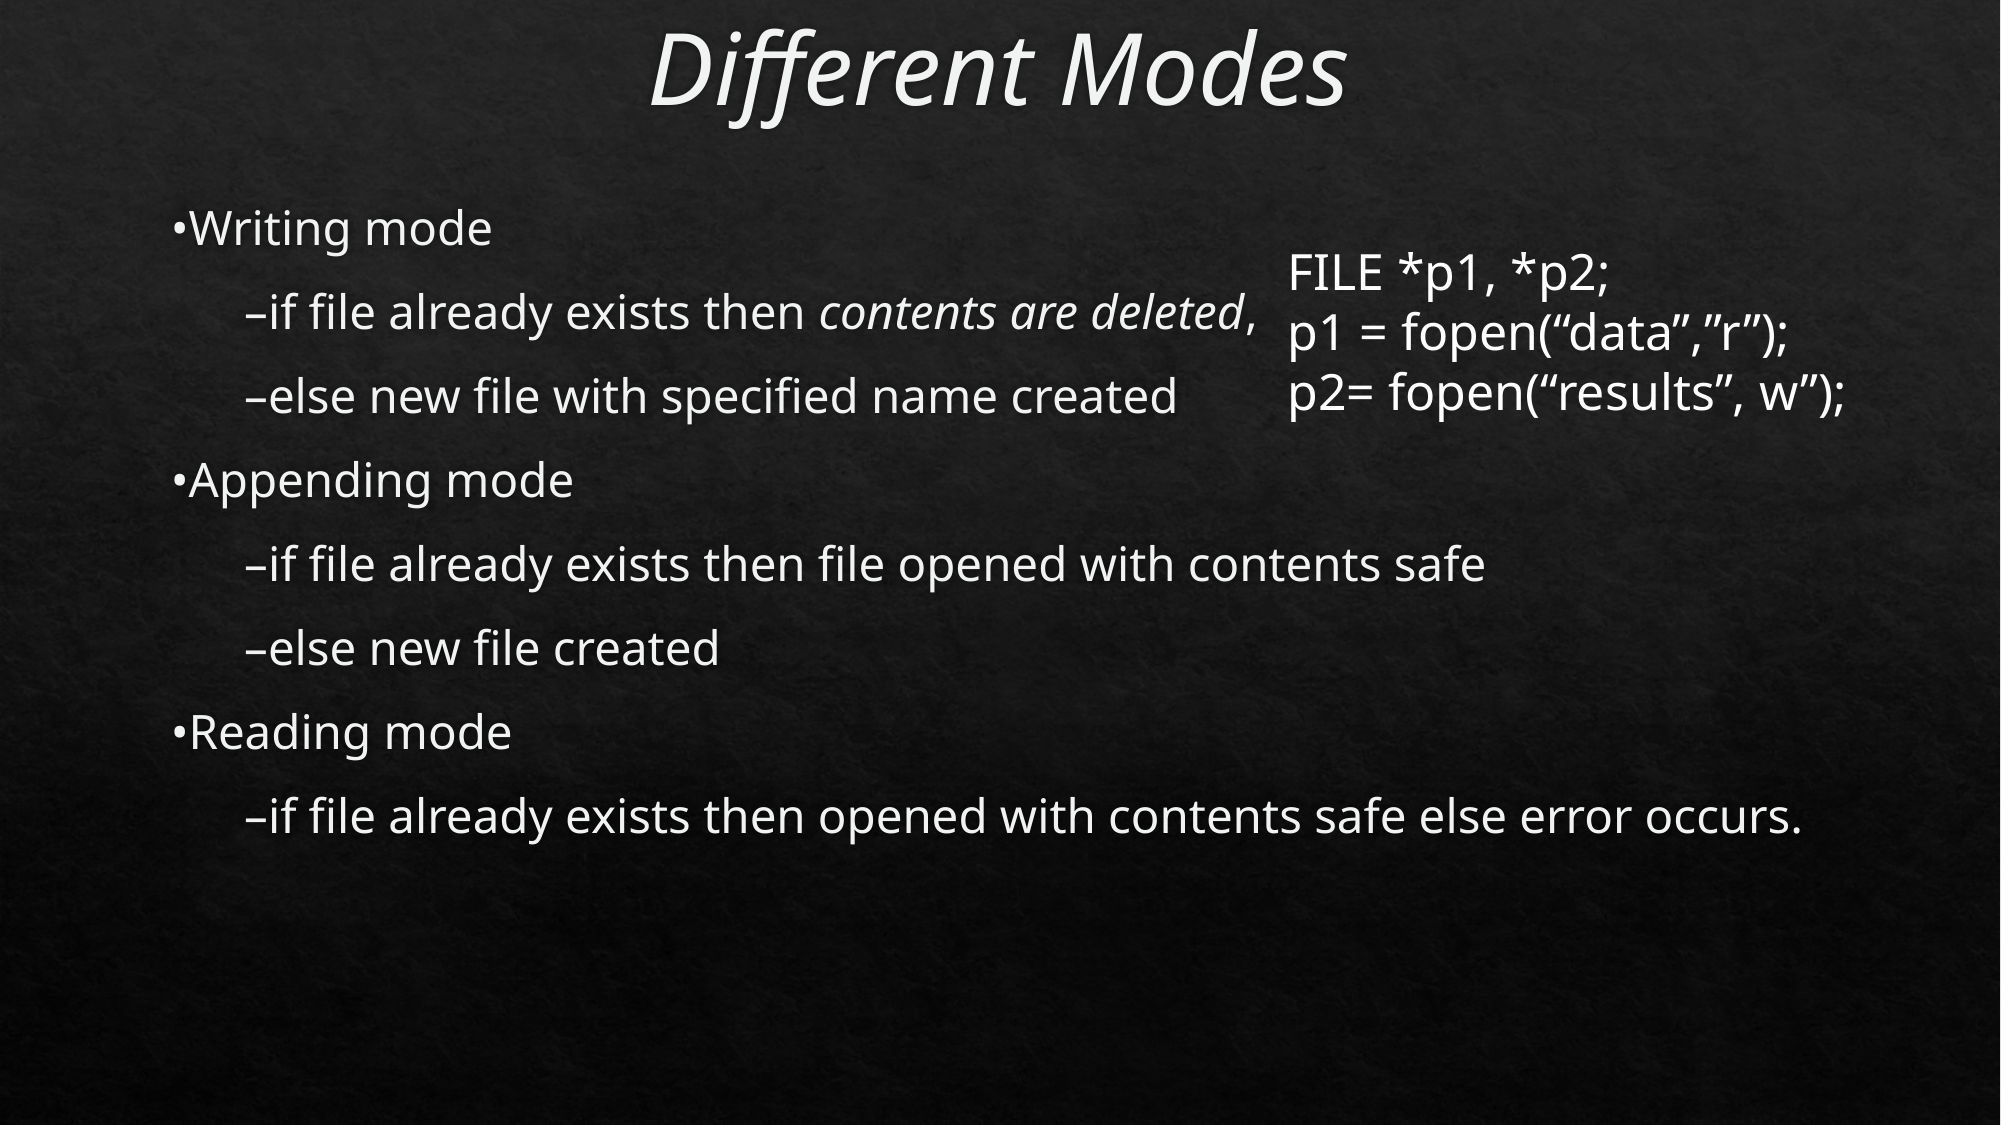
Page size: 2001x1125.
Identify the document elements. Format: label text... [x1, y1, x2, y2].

list •Writing mode –if file already exists then contents are deleted, –else new file with specified name created •Appending mode –if file already exists then file opened with contents safe –else new file created •Reading mode –if file already exists then opened with contents safe else error occurs. [149, 184, 1849, 915]
text_box FILE *p1, *p2; p1 = fopen(“data”,”r”); p2= fopen(“results”, w”); [1272, 232, 1960, 473]
title Different Modes [149, 0, 1849, 177]
